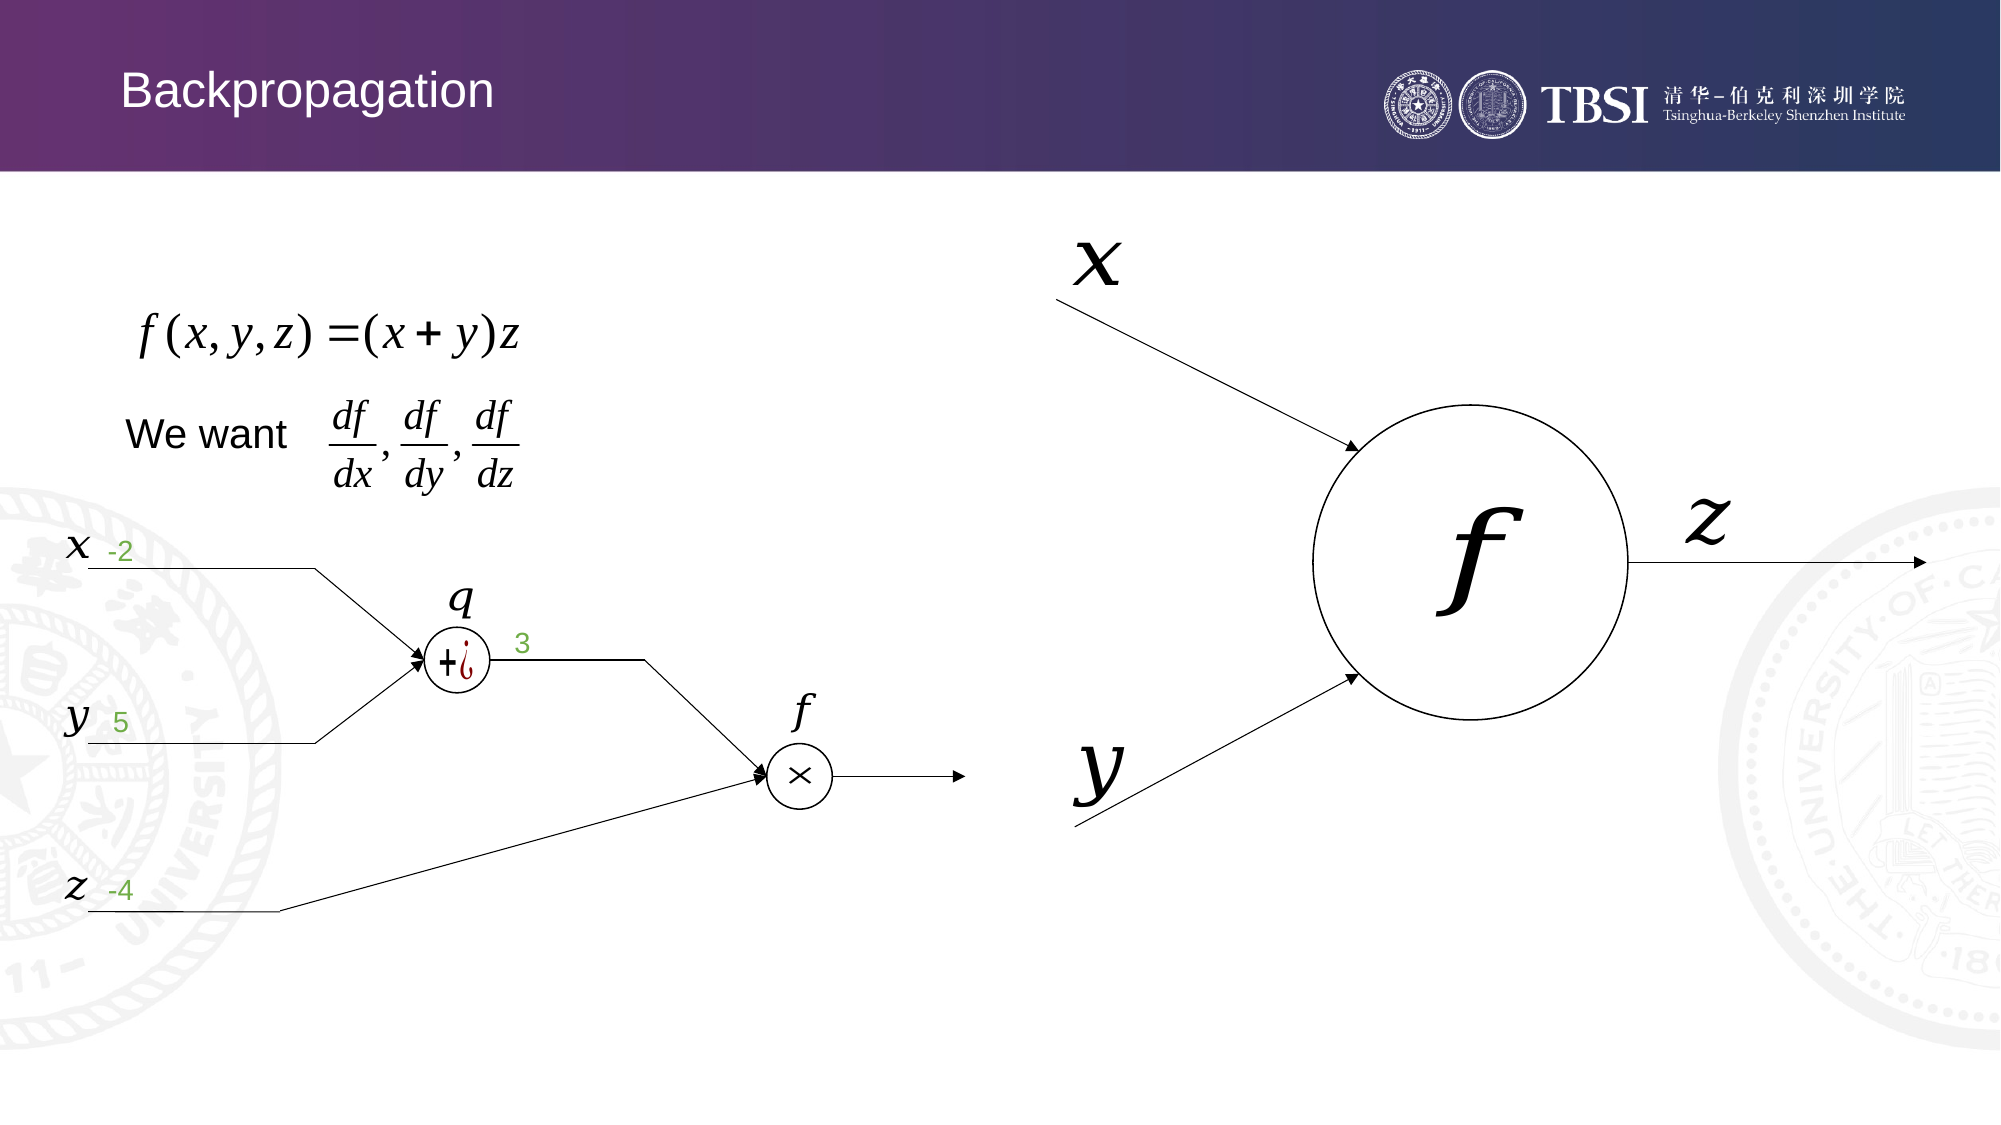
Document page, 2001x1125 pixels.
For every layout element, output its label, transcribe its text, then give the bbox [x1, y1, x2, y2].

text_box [644, 660, 767, 777]
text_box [1074, 673, 1360, 827]
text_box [314, 568, 425, 659]
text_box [314, 659, 425, 744]
text_box We want [110, 399, 303, 464]
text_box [280, 776, 767, 911]
text_box 3 [499, 616, 546, 659]
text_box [126, 309, 525, 366]
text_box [1056, 299, 1360, 452]
picture [0, 0, 2001, 1125]
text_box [325, 392, 524, 502]
text_box [767, 742, 834, 811]
text_box 5 [98, 695, 145, 743]
text_box Backpropagation [105, 50, 510, 126]
text_box -2 [92, 569, 149, 575]
text_box 3 [499, 661, 546, 667]
text_box [425, 626, 491, 694]
text_box -2 [92, 524, 149, 568]
text_box -4 [93, 864, 149, 911]
text_box [1311, 403, 1629, 721]
